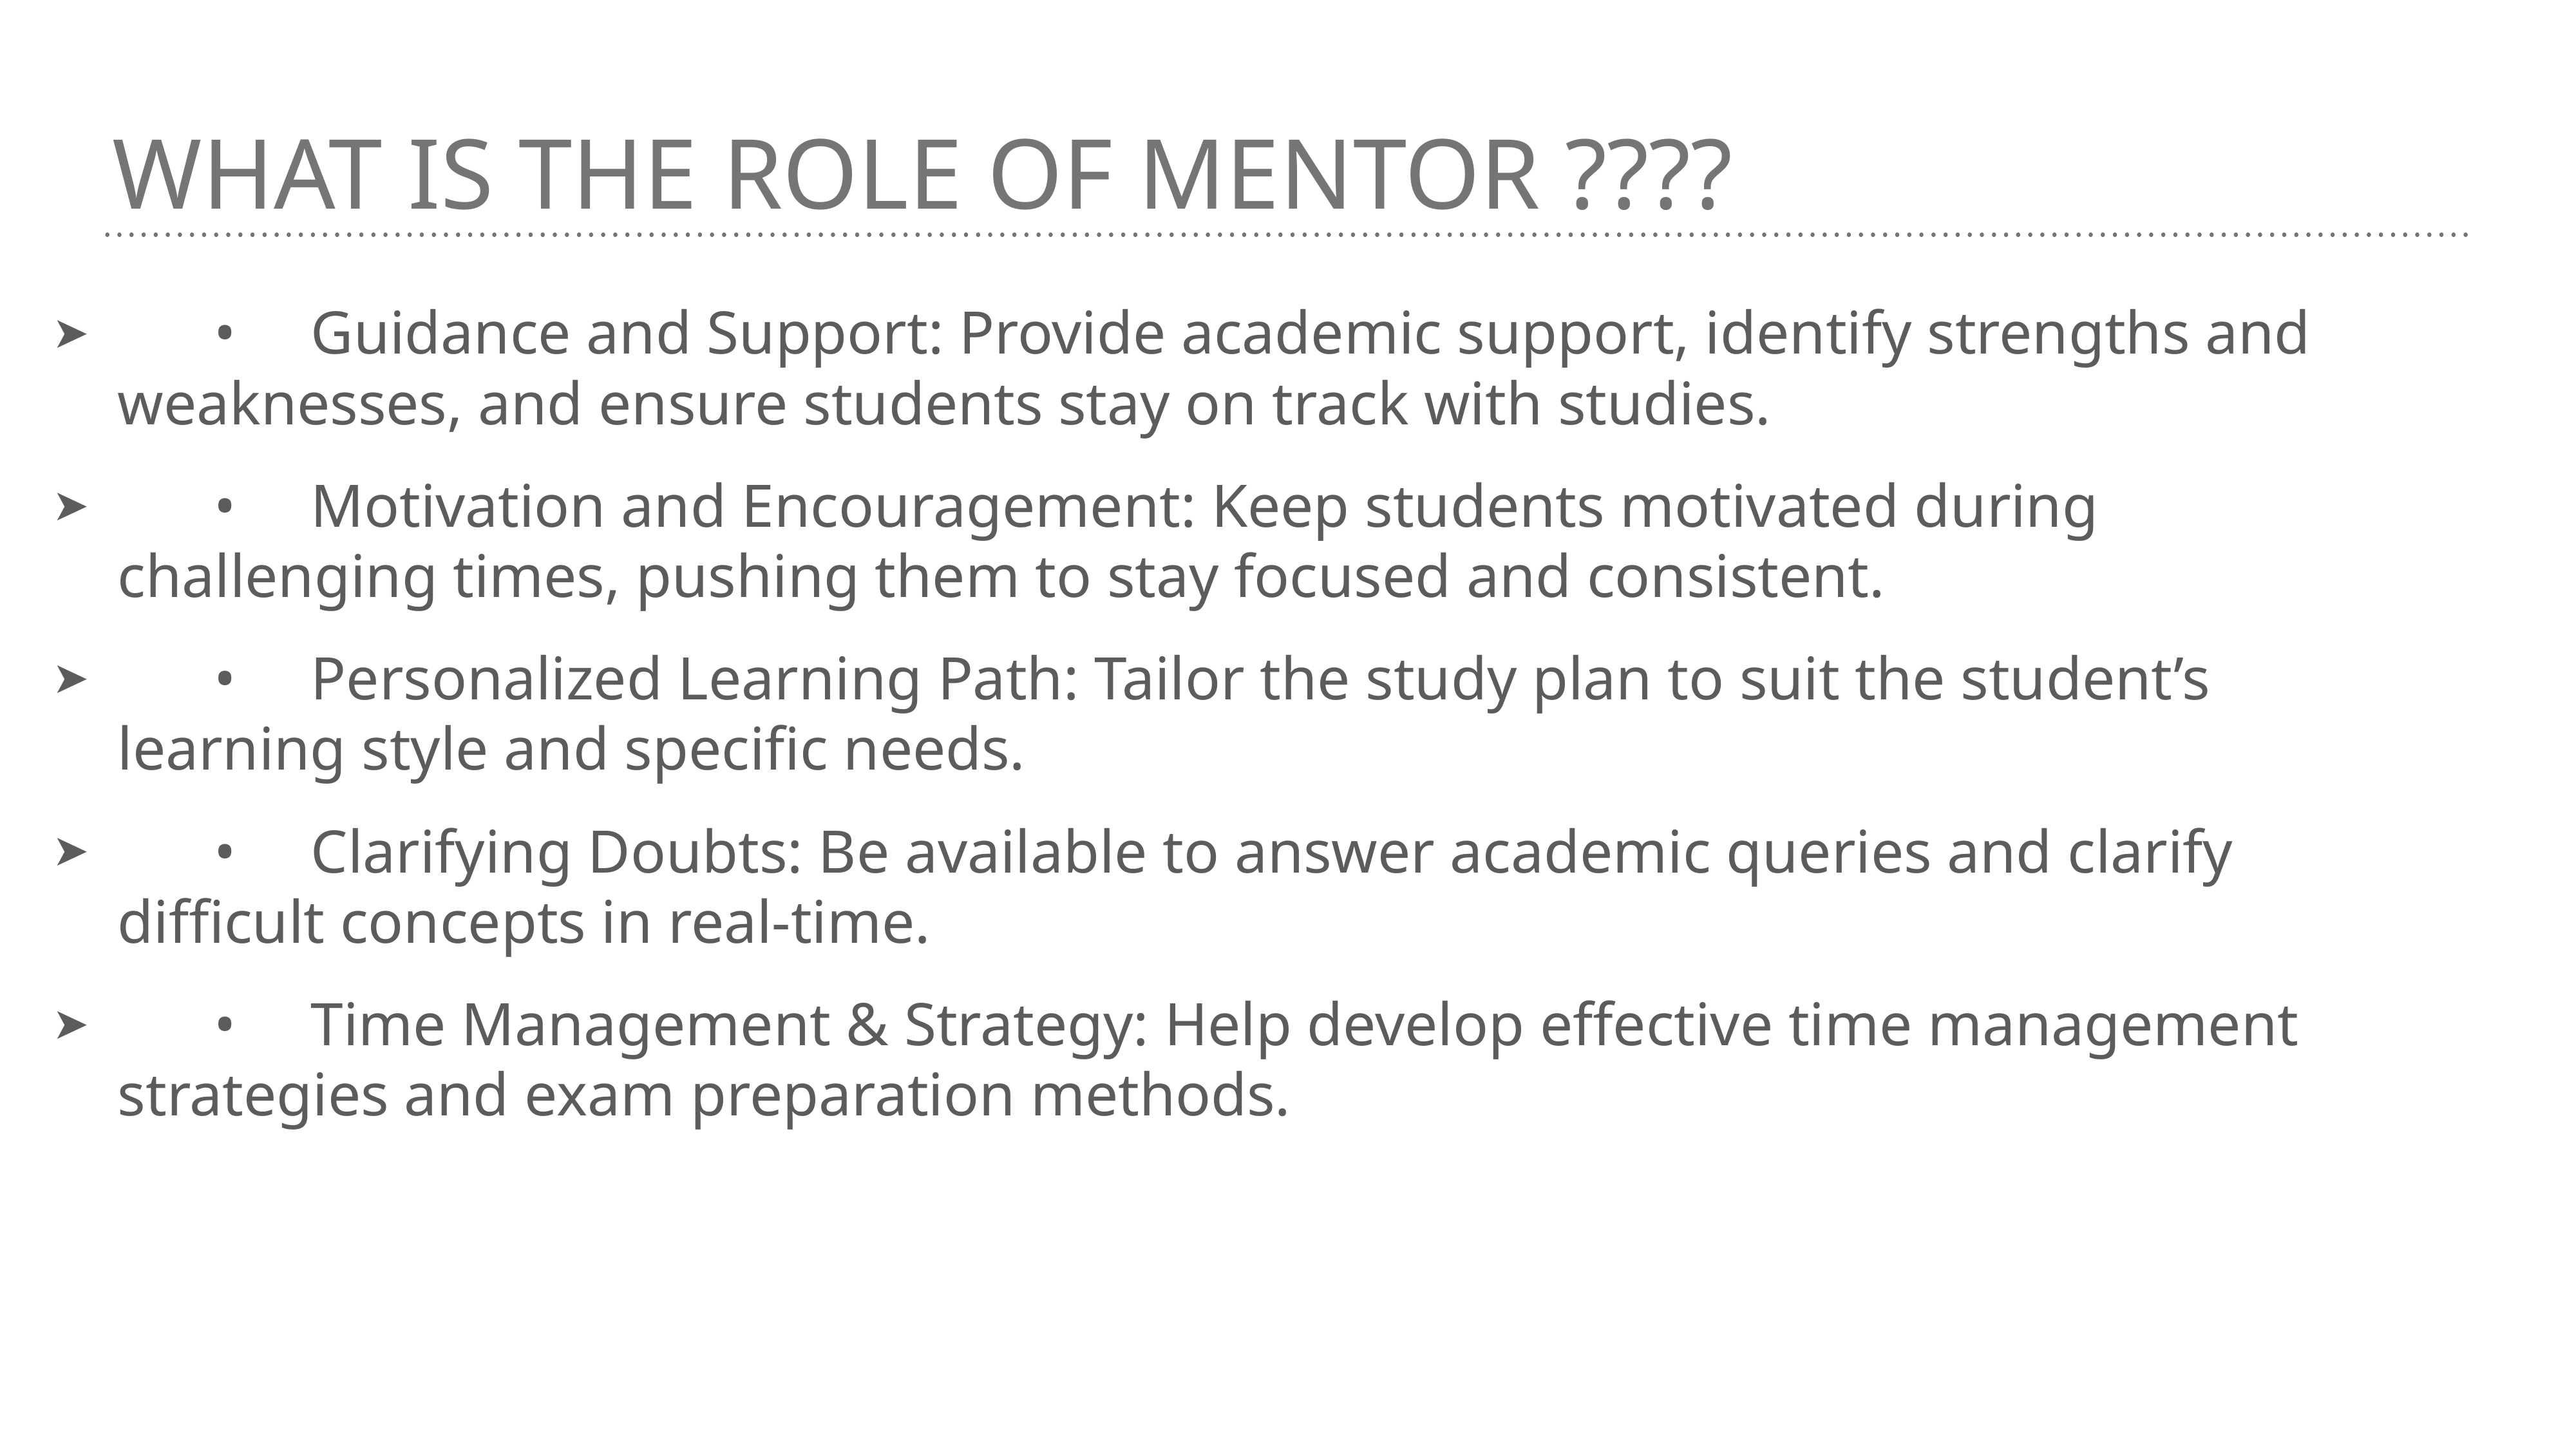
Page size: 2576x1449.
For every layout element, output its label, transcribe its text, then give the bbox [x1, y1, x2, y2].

list • Guidance and Support: Provide academic support, identify strengths and weaknesses, and ensure students stay on track with studies. • Motivation and Encouragement: Keep students motivated during challenging times, pushing them to stay focused and consistent. • Personalized Learning Path: Tailor the study plan to suit the student’s learning style and specific needs. • Clarifying Doubts: Be available to answer academic queries and clarify difficult concepts in real-time. • Time Management & Strategy: Help develop effective time management strategies and exam preparation methods. [46, 187, 2409, 1262]
title What is the role of mentor ???? [107, 107, 2469, 215]
